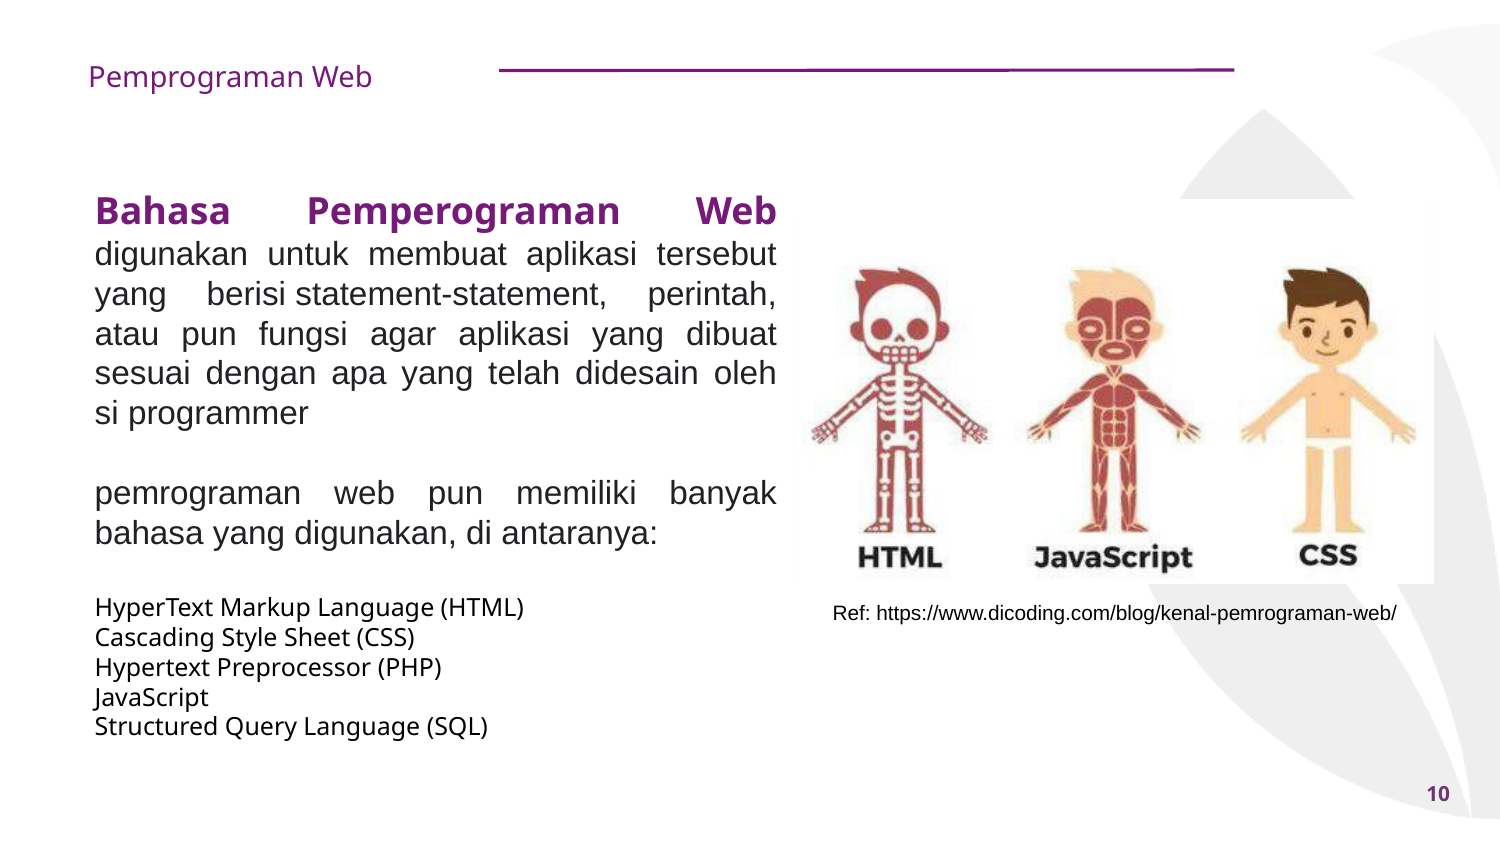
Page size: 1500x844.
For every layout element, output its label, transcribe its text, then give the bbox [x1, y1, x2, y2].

text_box Pemprograman Web [73, 35, 499, 117]
text_box Ref: https://www.dicoding.com/blog/kenal-pemrograman-web/ [817, 592, 1105, 632]
text_box Bahasa Pemperograman Web digunakan untuk membuat aplikasi tersebut yang berisi statement-statement, perintah, atau pun fungsi agar aplikasi yang dibuat sesuai dengan apa yang telah didesain oleh si programmer pemrograman web pun memiliki banyak bahasa yang digunakan, di antaranya: HyperText Markup Language (HTML) Cascading Style Sheet (CSS) Hypertext Preprocessor (PHP) JavaScript Structured Query Language (SQL) [79, 149, 793, 778]
picture [792, 24, 1500, 819]
